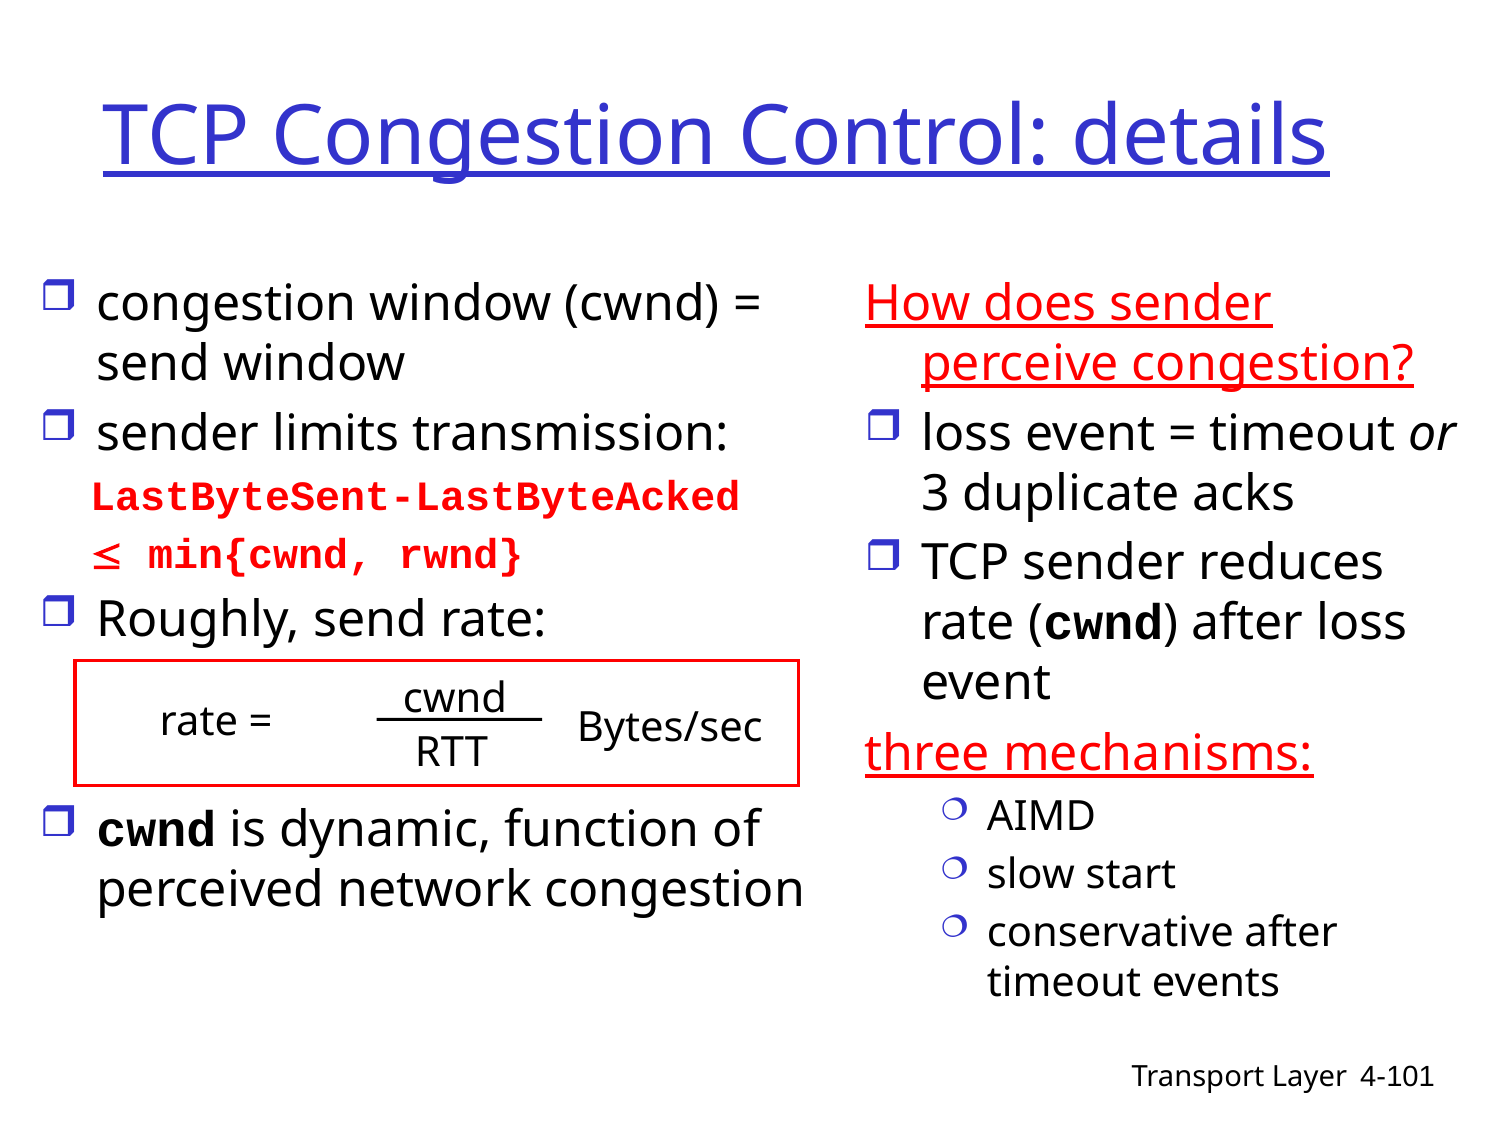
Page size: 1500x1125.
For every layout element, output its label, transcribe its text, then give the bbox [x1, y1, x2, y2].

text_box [74, 660, 799, 786]
list How does sender perceive congestion? loss event = timeout or 3 duplicate acks TCP sender reduces rate (cwnd) after loss event three mechanisms: AIMD slow start conservative after timeout events [849, 262, 1476, 1026]
list congestion window (cwnd) = send window sender limits transmission: LastByteSent-LastByteAcked  min{cwnd, rwnd} Roughly, send rate: cwnd is dynamic, function of perceived network congestion [24, 262, 849, 851]
footer Transport Layer [887, 1049, 1338, 1125]
slide_number 4-101 [1338, 1049, 1451, 1125]
title TCP Congestion Control: details [87, 37, 1363, 226]
